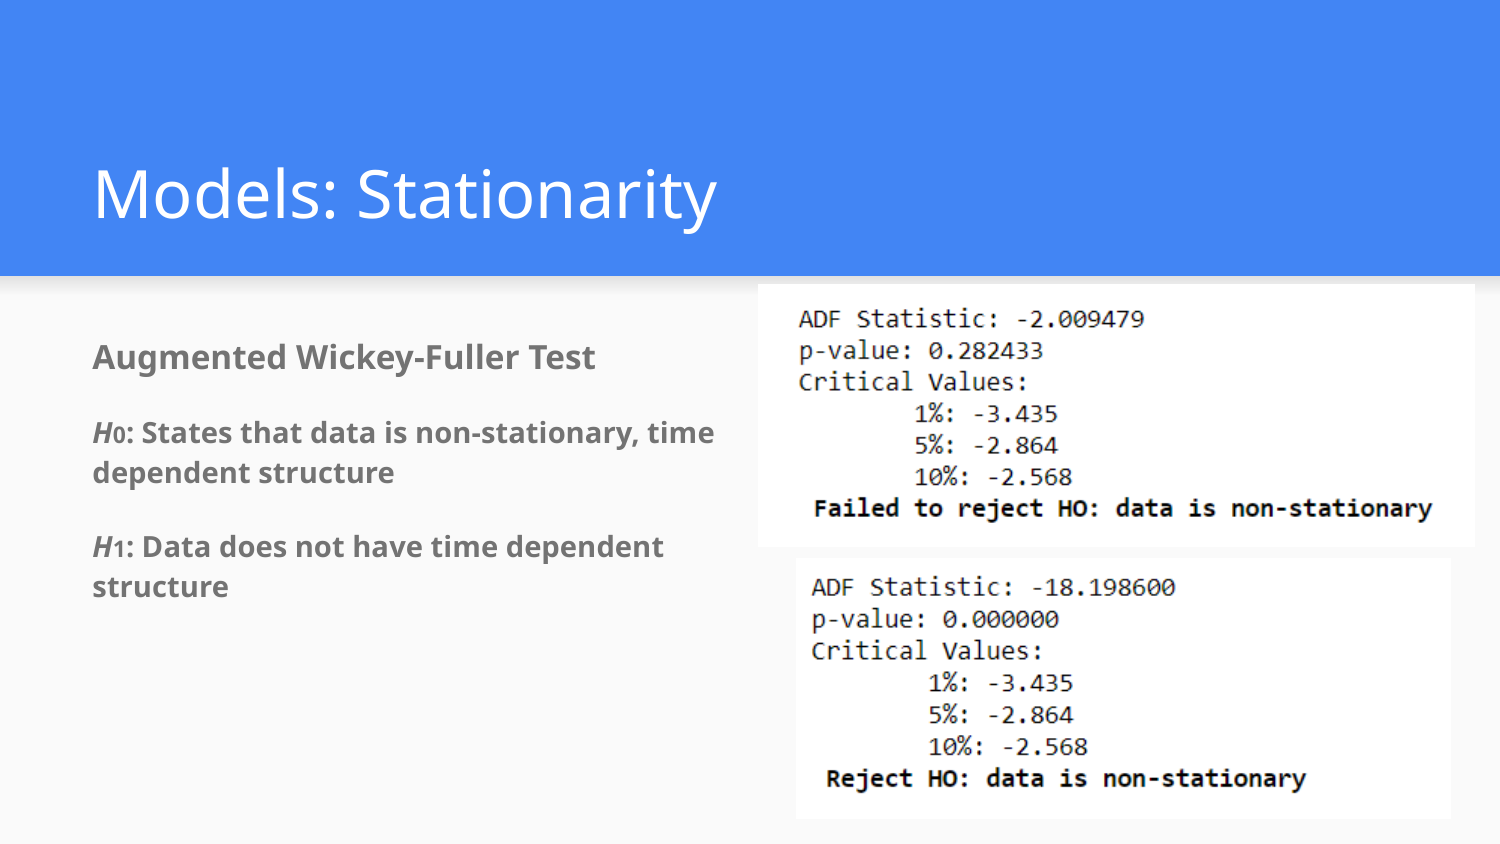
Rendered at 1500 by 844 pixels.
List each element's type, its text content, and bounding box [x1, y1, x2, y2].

list Augmented Wickey-Fuller Test H0: States that data is non-stationary, time dependent structure H1: Data does not have time dependent structure [77, 314, 734, 637]
title Models: Stationarity [77, 121, 1427, 248]
picture [758, 284, 1476, 547]
picture [795, 558, 1451, 819]
